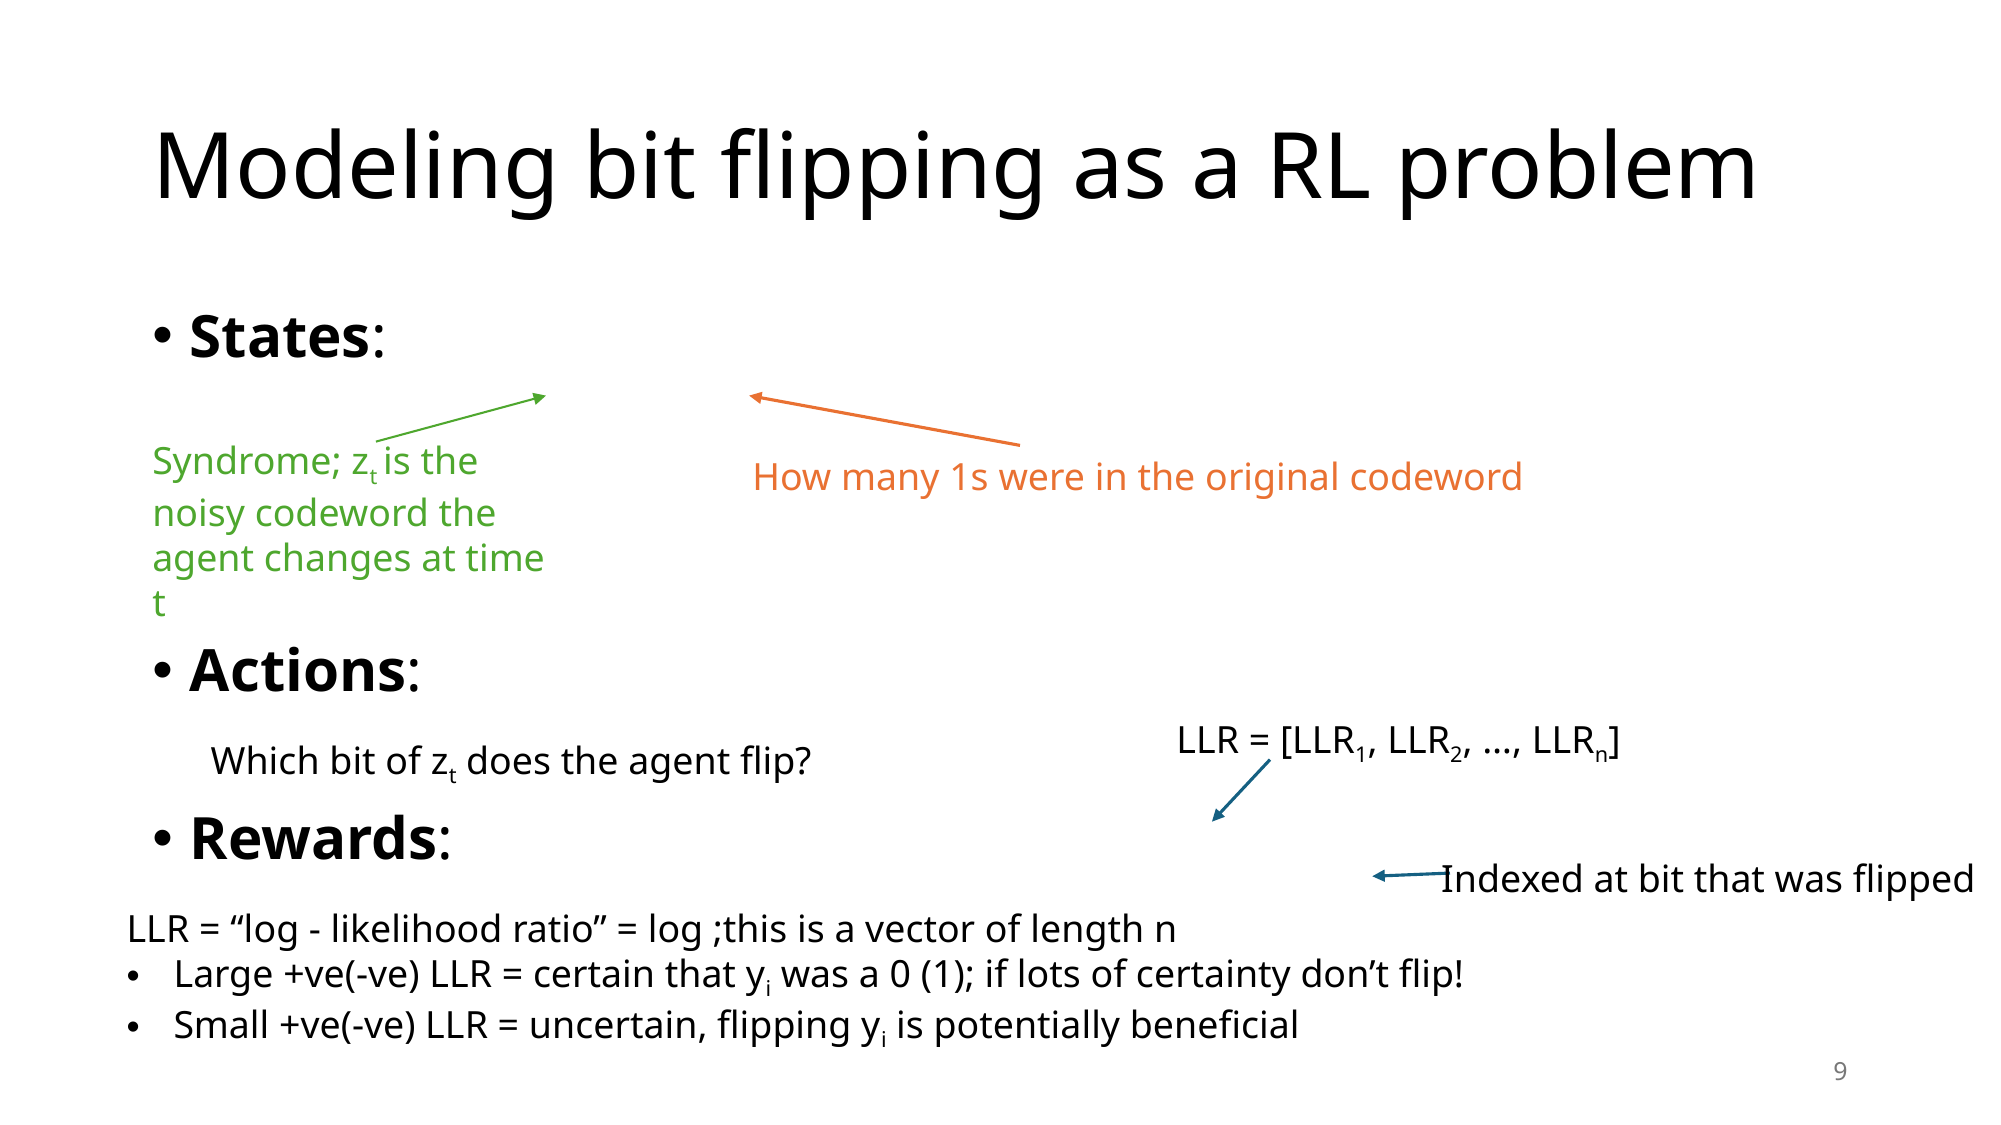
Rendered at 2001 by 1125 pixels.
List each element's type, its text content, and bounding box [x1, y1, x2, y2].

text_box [748, 395, 1021, 446]
text_box Syndrome; zt is the noisy codeword the agent changes at time t [137, 430, 581, 632]
text_box Which bit of zt does the agent flip? [195, 729, 827, 796]
title Modeling bit flipping as a RL problem [137, 59, 1863, 278]
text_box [375, 395, 547, 443]
text_box LLR = [LLR1, LLR2, …, LLRn] [1161, 708, 1636, 775]
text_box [1371, 872, 1451, 877]
text_box Indexed at bit that was flipped [1426, 847, 1991, 908]
text_box How many 1s were in the original codeword [737, 445, 1540, 506]
slide_number 8 [1412, 1042, 1863, 1103]
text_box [1211, 759, 1271, 823]
